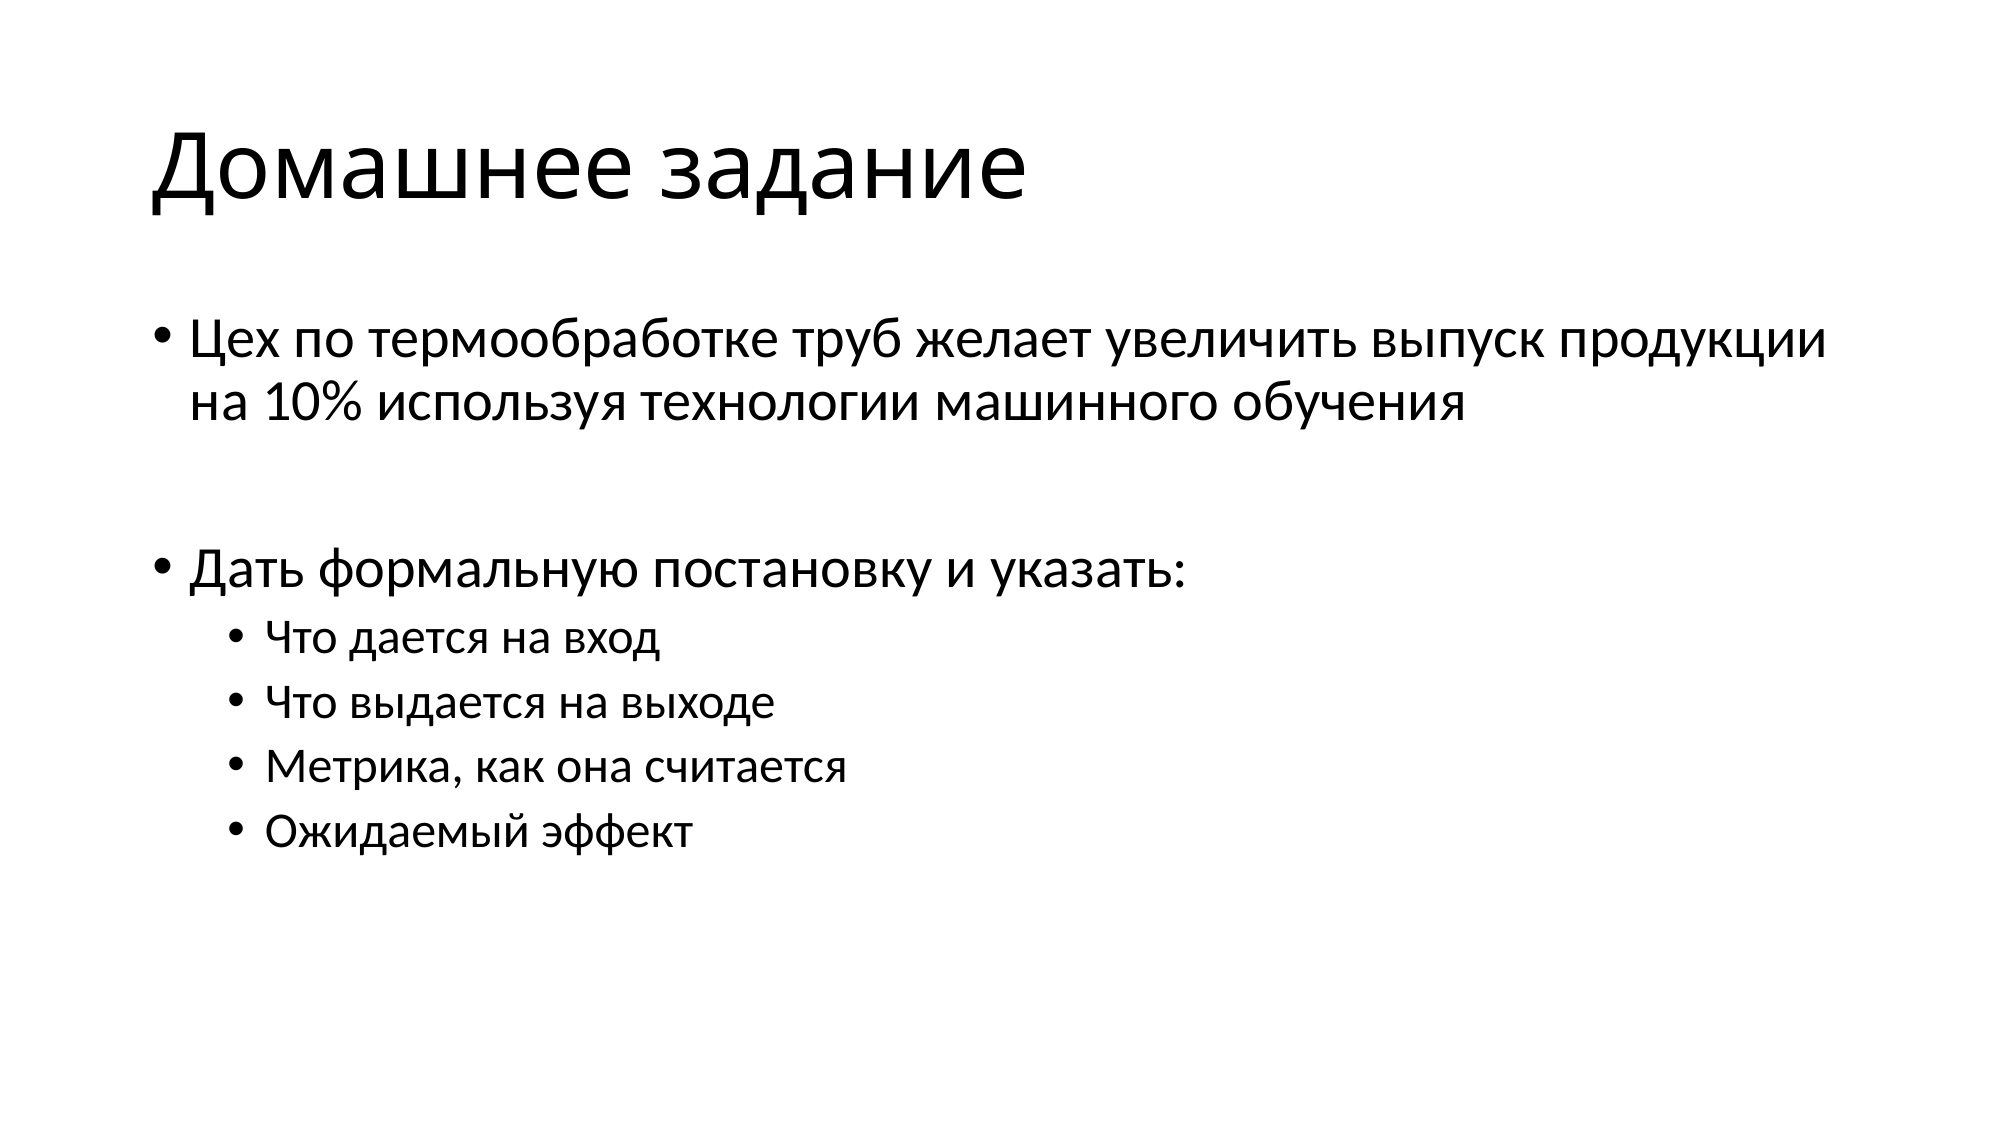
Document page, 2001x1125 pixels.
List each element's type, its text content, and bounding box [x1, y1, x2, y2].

title Домашнее задание [137, 59, 1863, 278]
list Цех по термообработке труб желает увеличить выпуск продукции на 10% используя технологии машинного обучения Дать формальную постановку и указать: Что дается на вход Что выдается на выходе Метрика, как она считается Ожидаемый эффект [137, 299, 1863, 1014]
